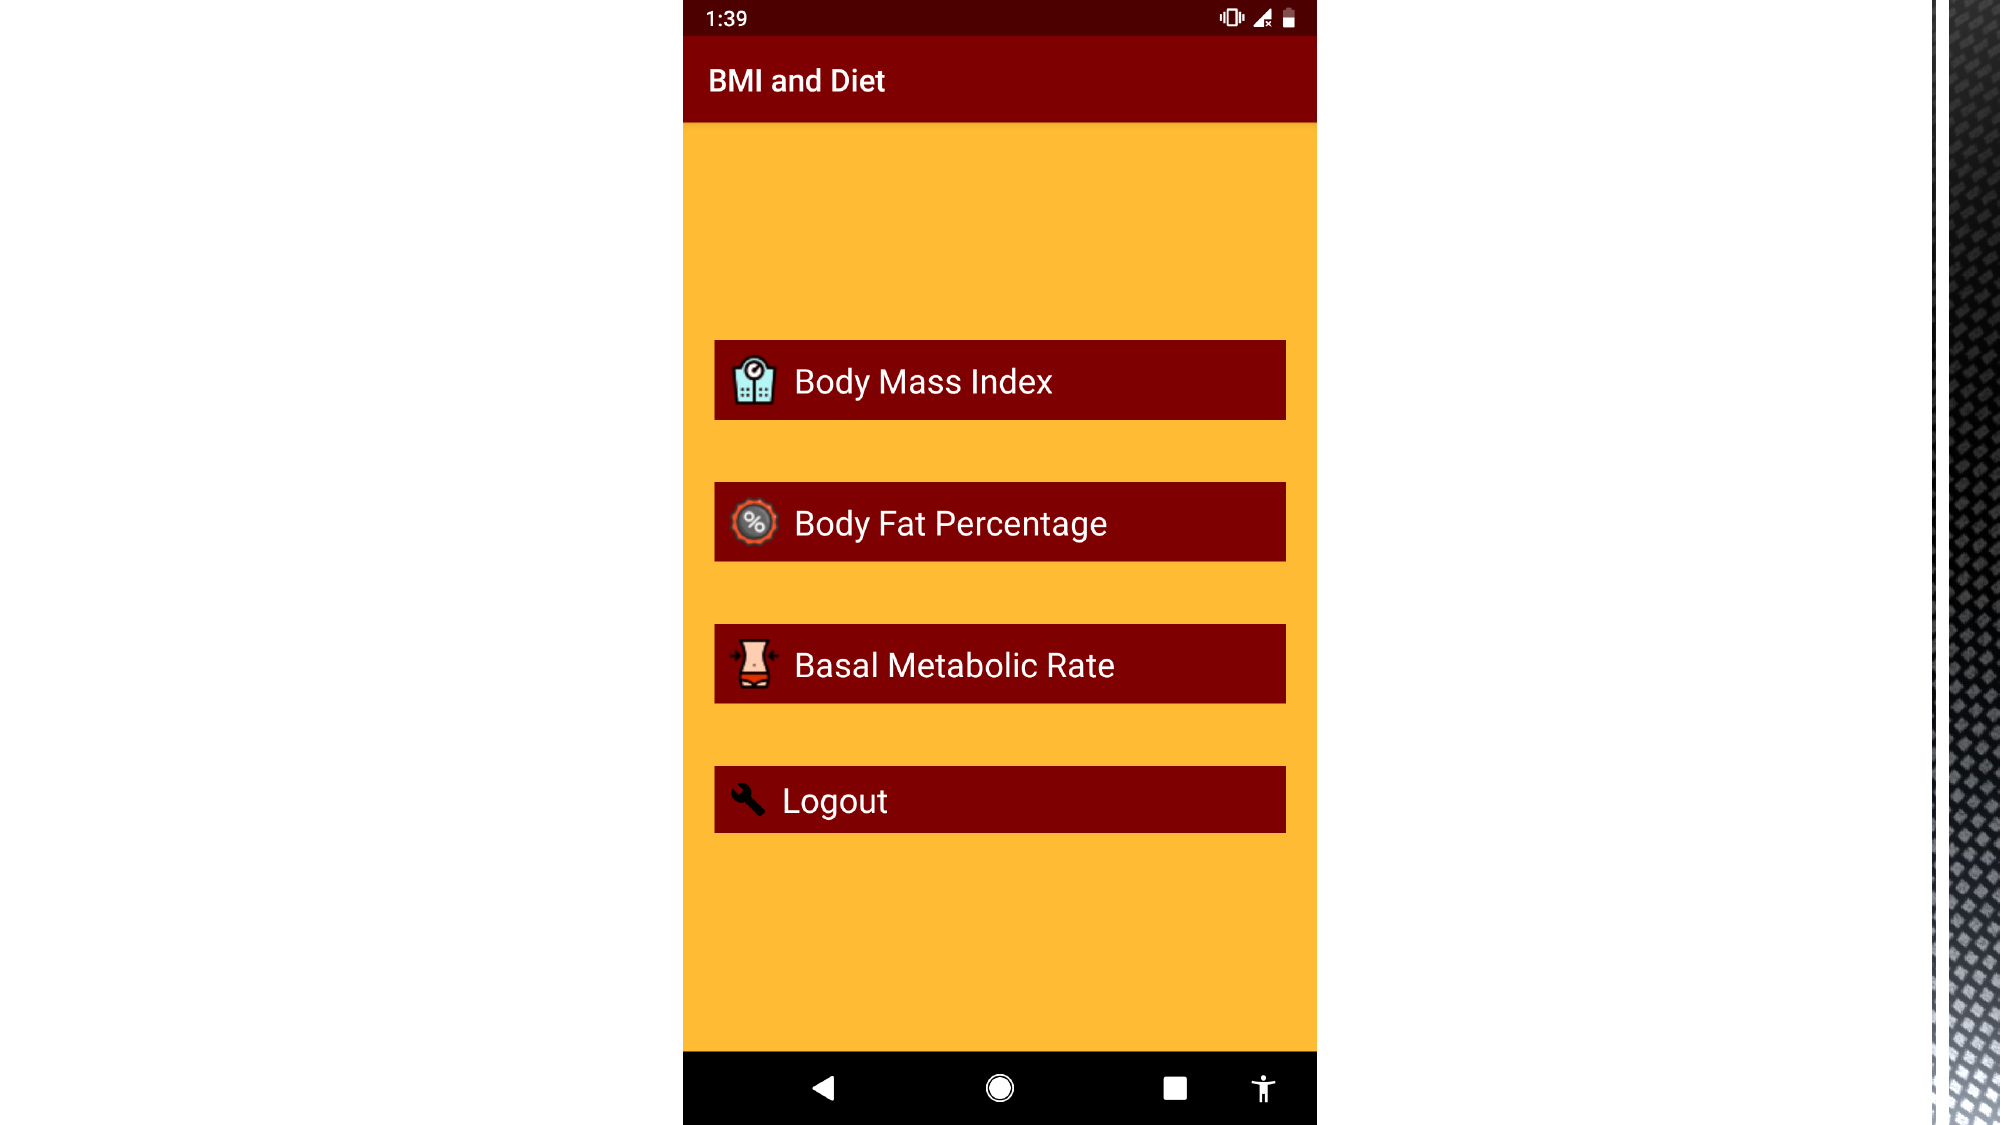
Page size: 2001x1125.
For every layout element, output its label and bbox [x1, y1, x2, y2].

picture [1929, 0, 2000, 1125]
picture [683, 0, 1317, 1125]
